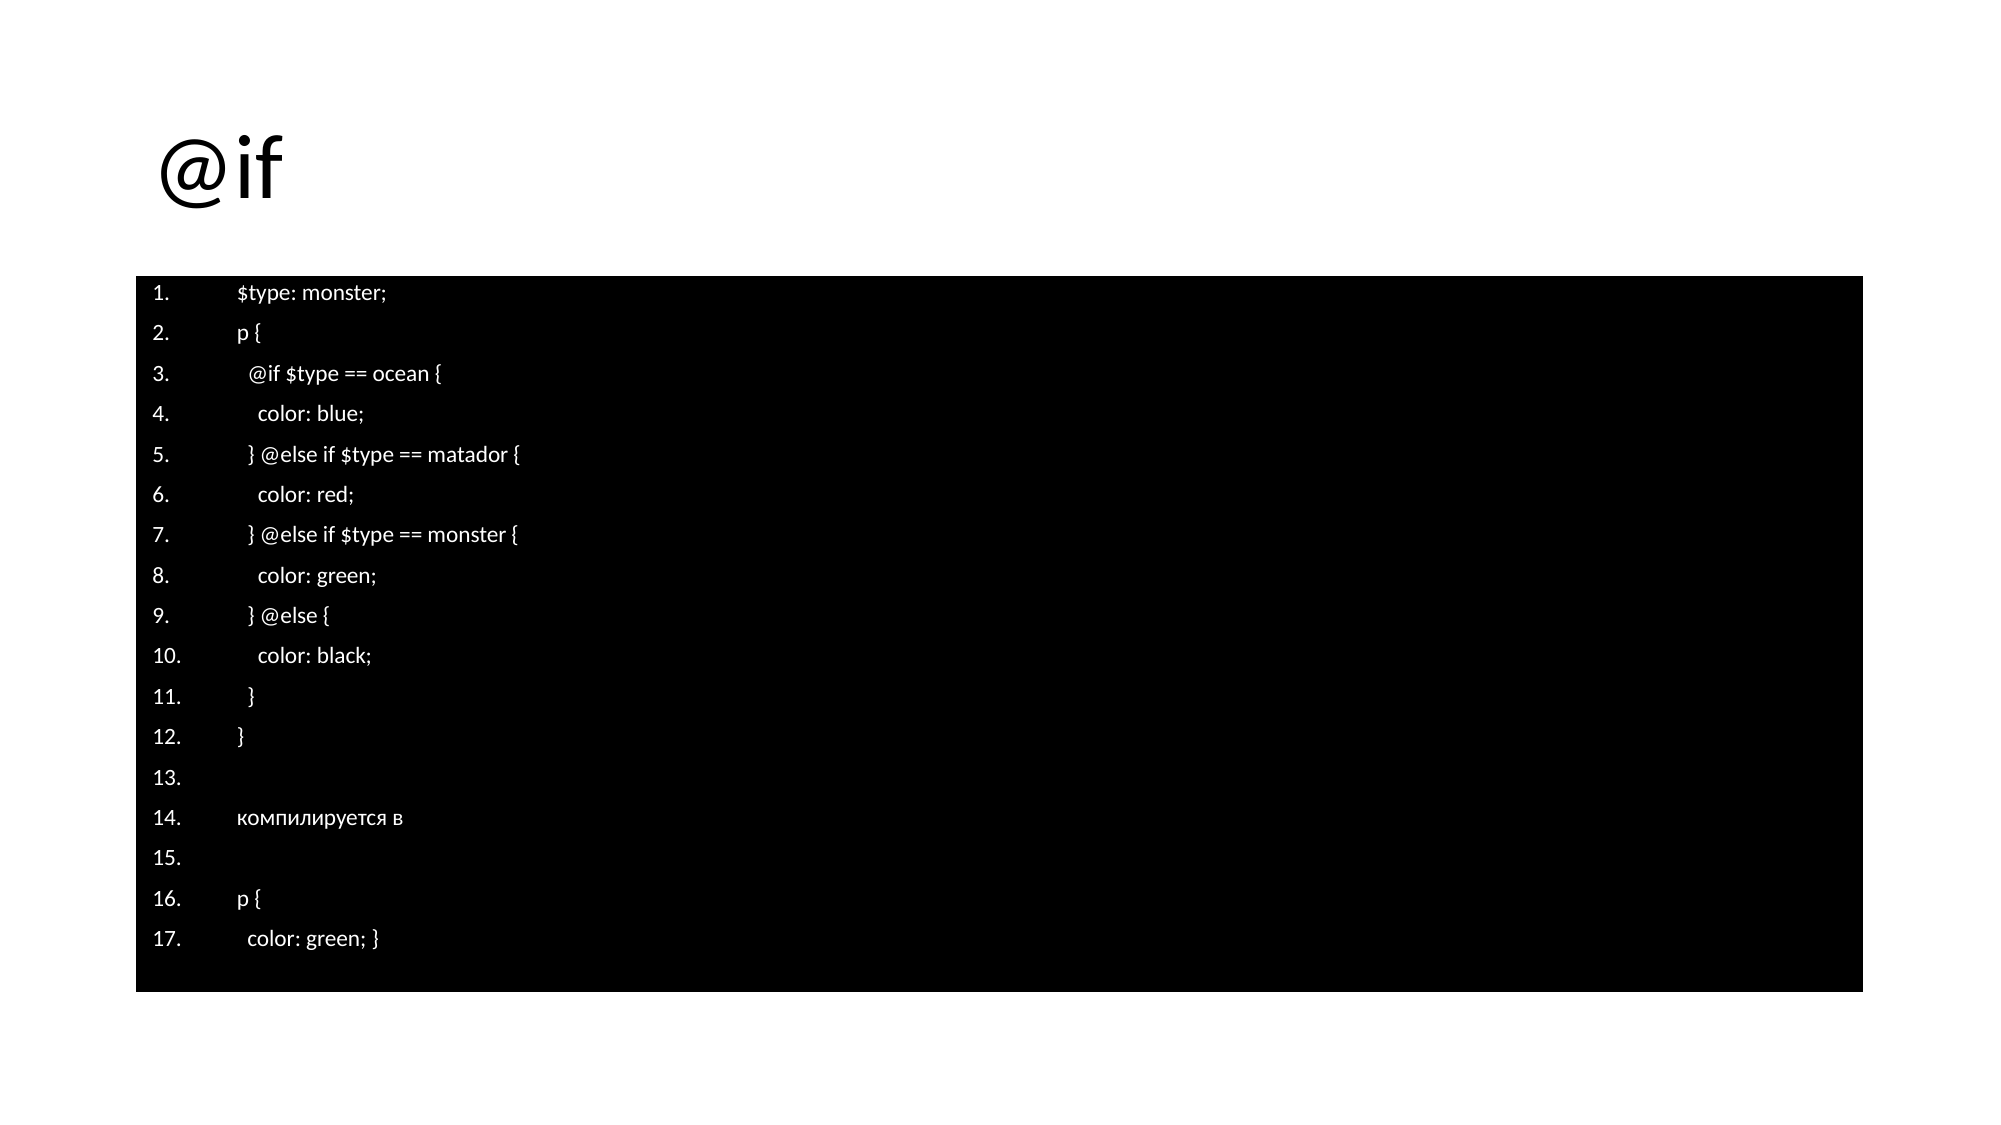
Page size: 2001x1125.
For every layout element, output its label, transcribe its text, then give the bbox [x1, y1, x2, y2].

title @if [137, 59, 1863, 277]
list $type: monster; p { @if $type == ocean { color: blue; } @else if $type == matador { color: red; } @else if $type == monster { color: green; } @else { color: black; } } компилируется в p { color: green; } [137, 277, 1863, 992]
